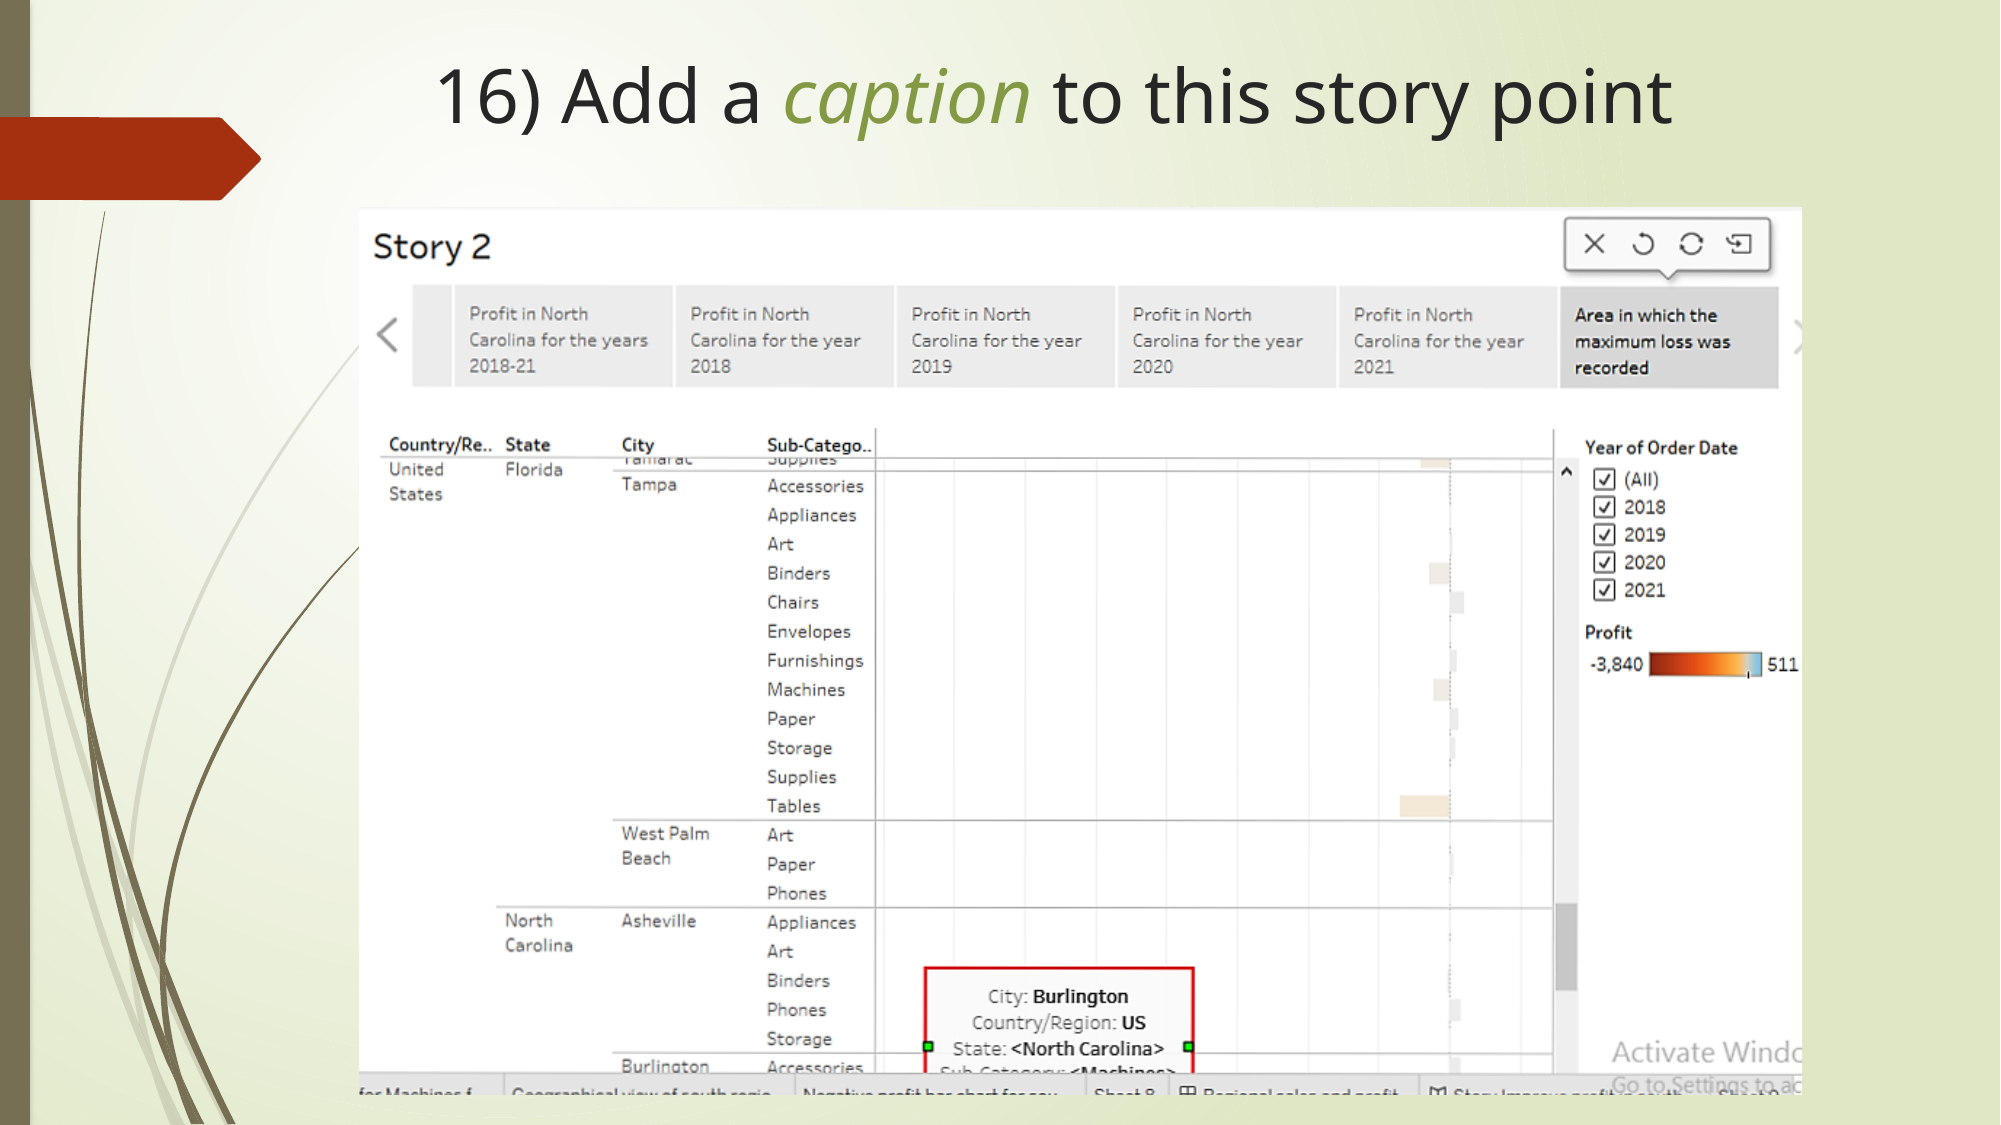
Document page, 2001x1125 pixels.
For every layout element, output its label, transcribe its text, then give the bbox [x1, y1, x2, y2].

title 16) Add a caption to this story point [418, 41, 1881, 252]
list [358, 207, 1803, 1095]
